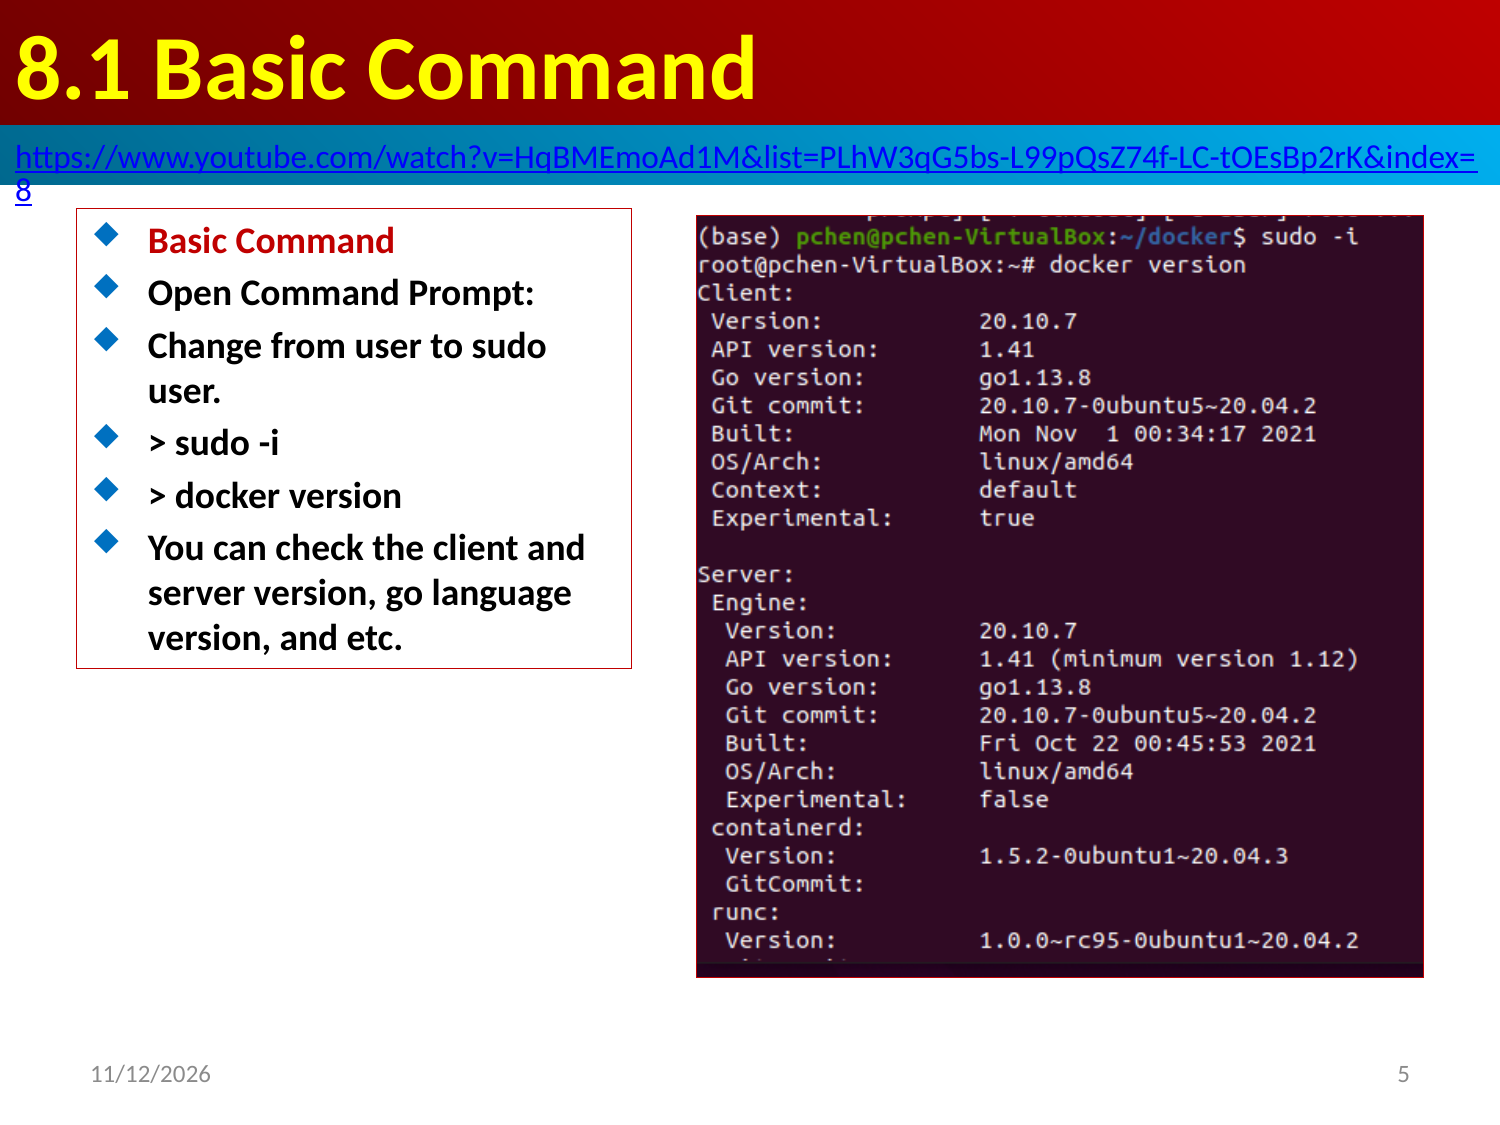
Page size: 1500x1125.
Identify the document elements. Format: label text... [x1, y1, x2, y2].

title 8.1 Basic Command [0, 0, 1500, 125]
picture [696, 214, 1424, 978]
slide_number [75, 1042, 425, 1103]
subtitle Basic Command Open Command Prompt: Change from user to sudo user. > sudo -i > docker version You can check the client and server version, go language version, and etc. [76, 208, 632, 669]
slide_number 5 [1074, 1042, 1425, 1103]
text_box https://www.youtube.com/watch?v=HqBMEmoAd1M&list=PLhW3qG5bs-L99pQsZ74f-LC-tOEsBp2rK&index=8 [0, 125, 1500, 185]
